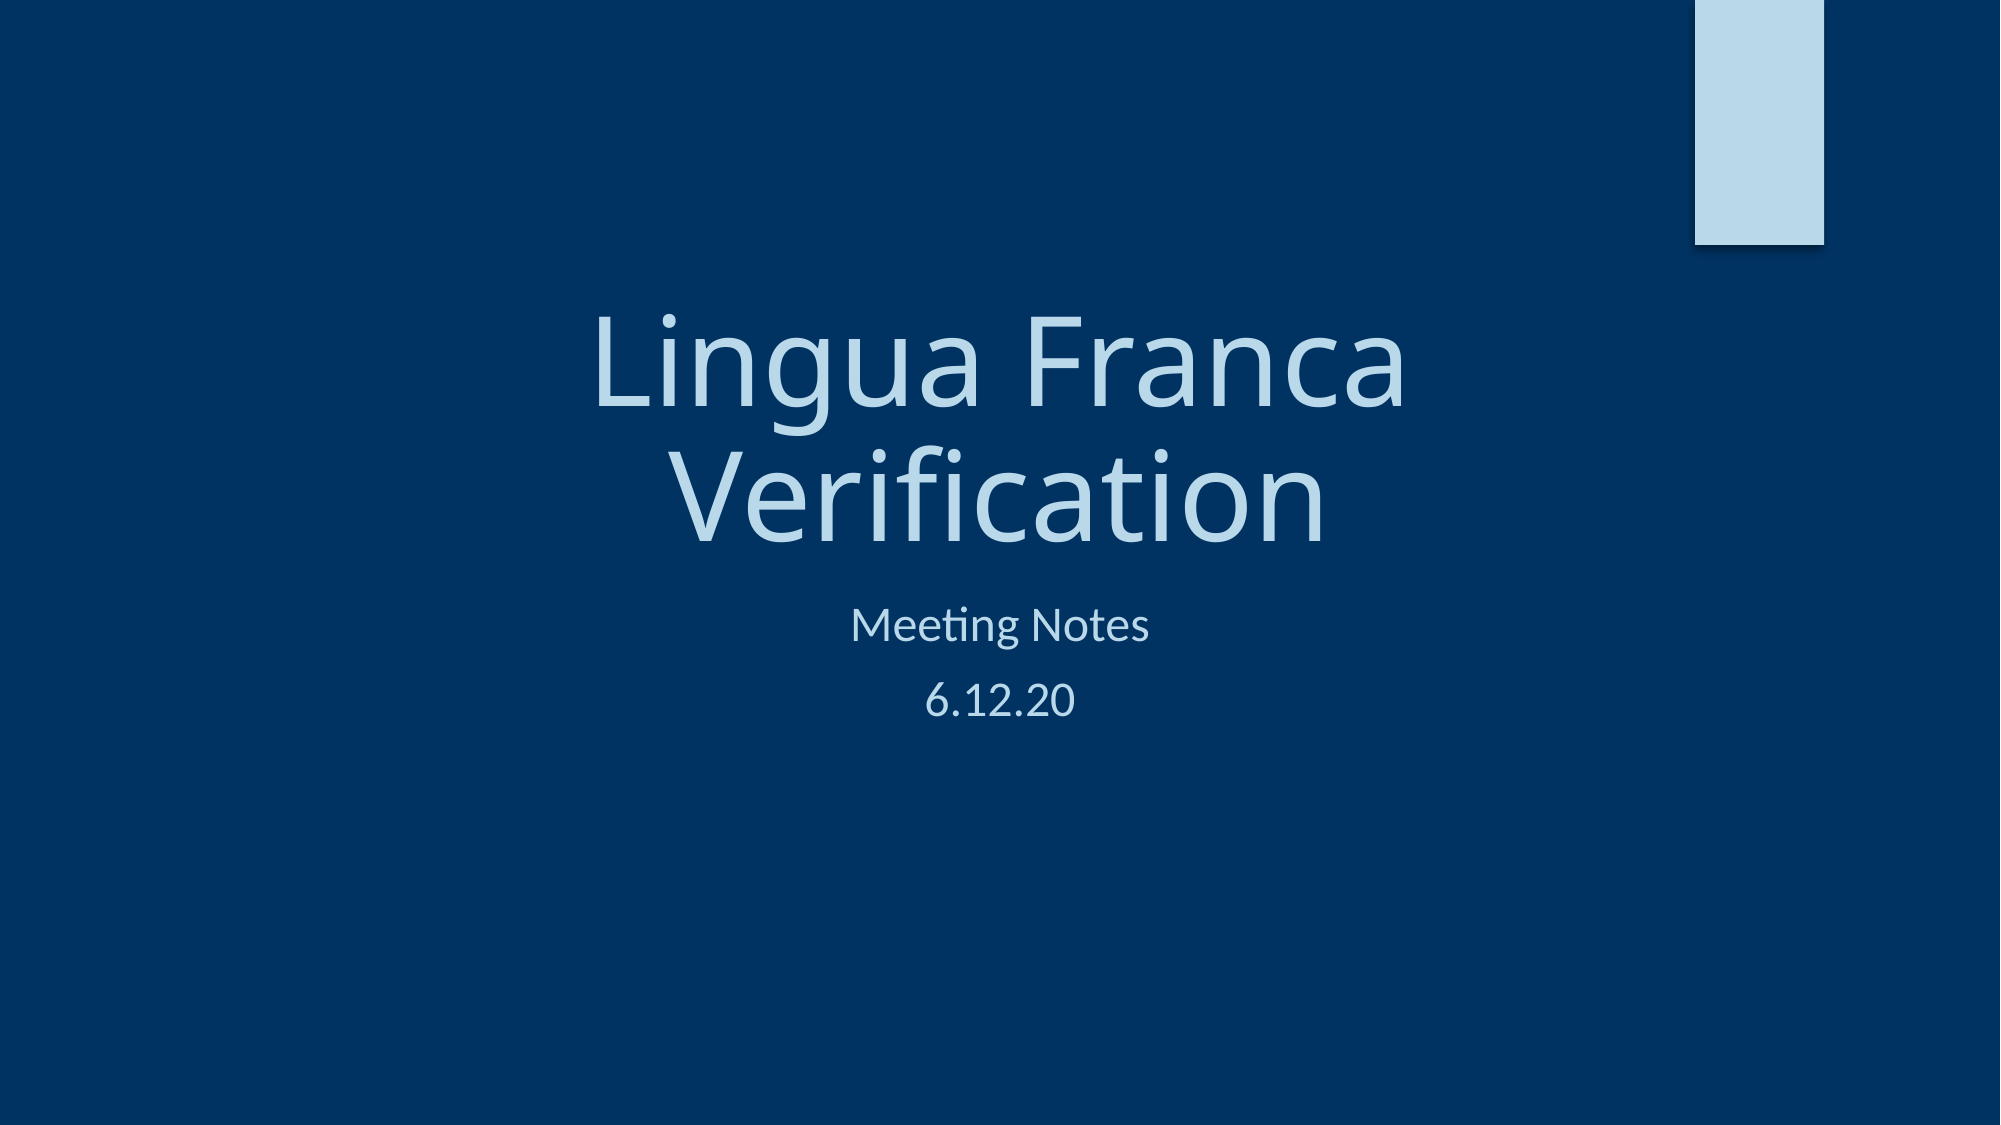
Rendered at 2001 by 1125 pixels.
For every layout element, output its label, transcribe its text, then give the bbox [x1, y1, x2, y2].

text_box [1694, 0, 1825, 246]
title Lingua Franca Verification [249, 184, 1750, 576]
subtitle Meeting Notes 6.12.20 [249, 590, 1750, 863]
